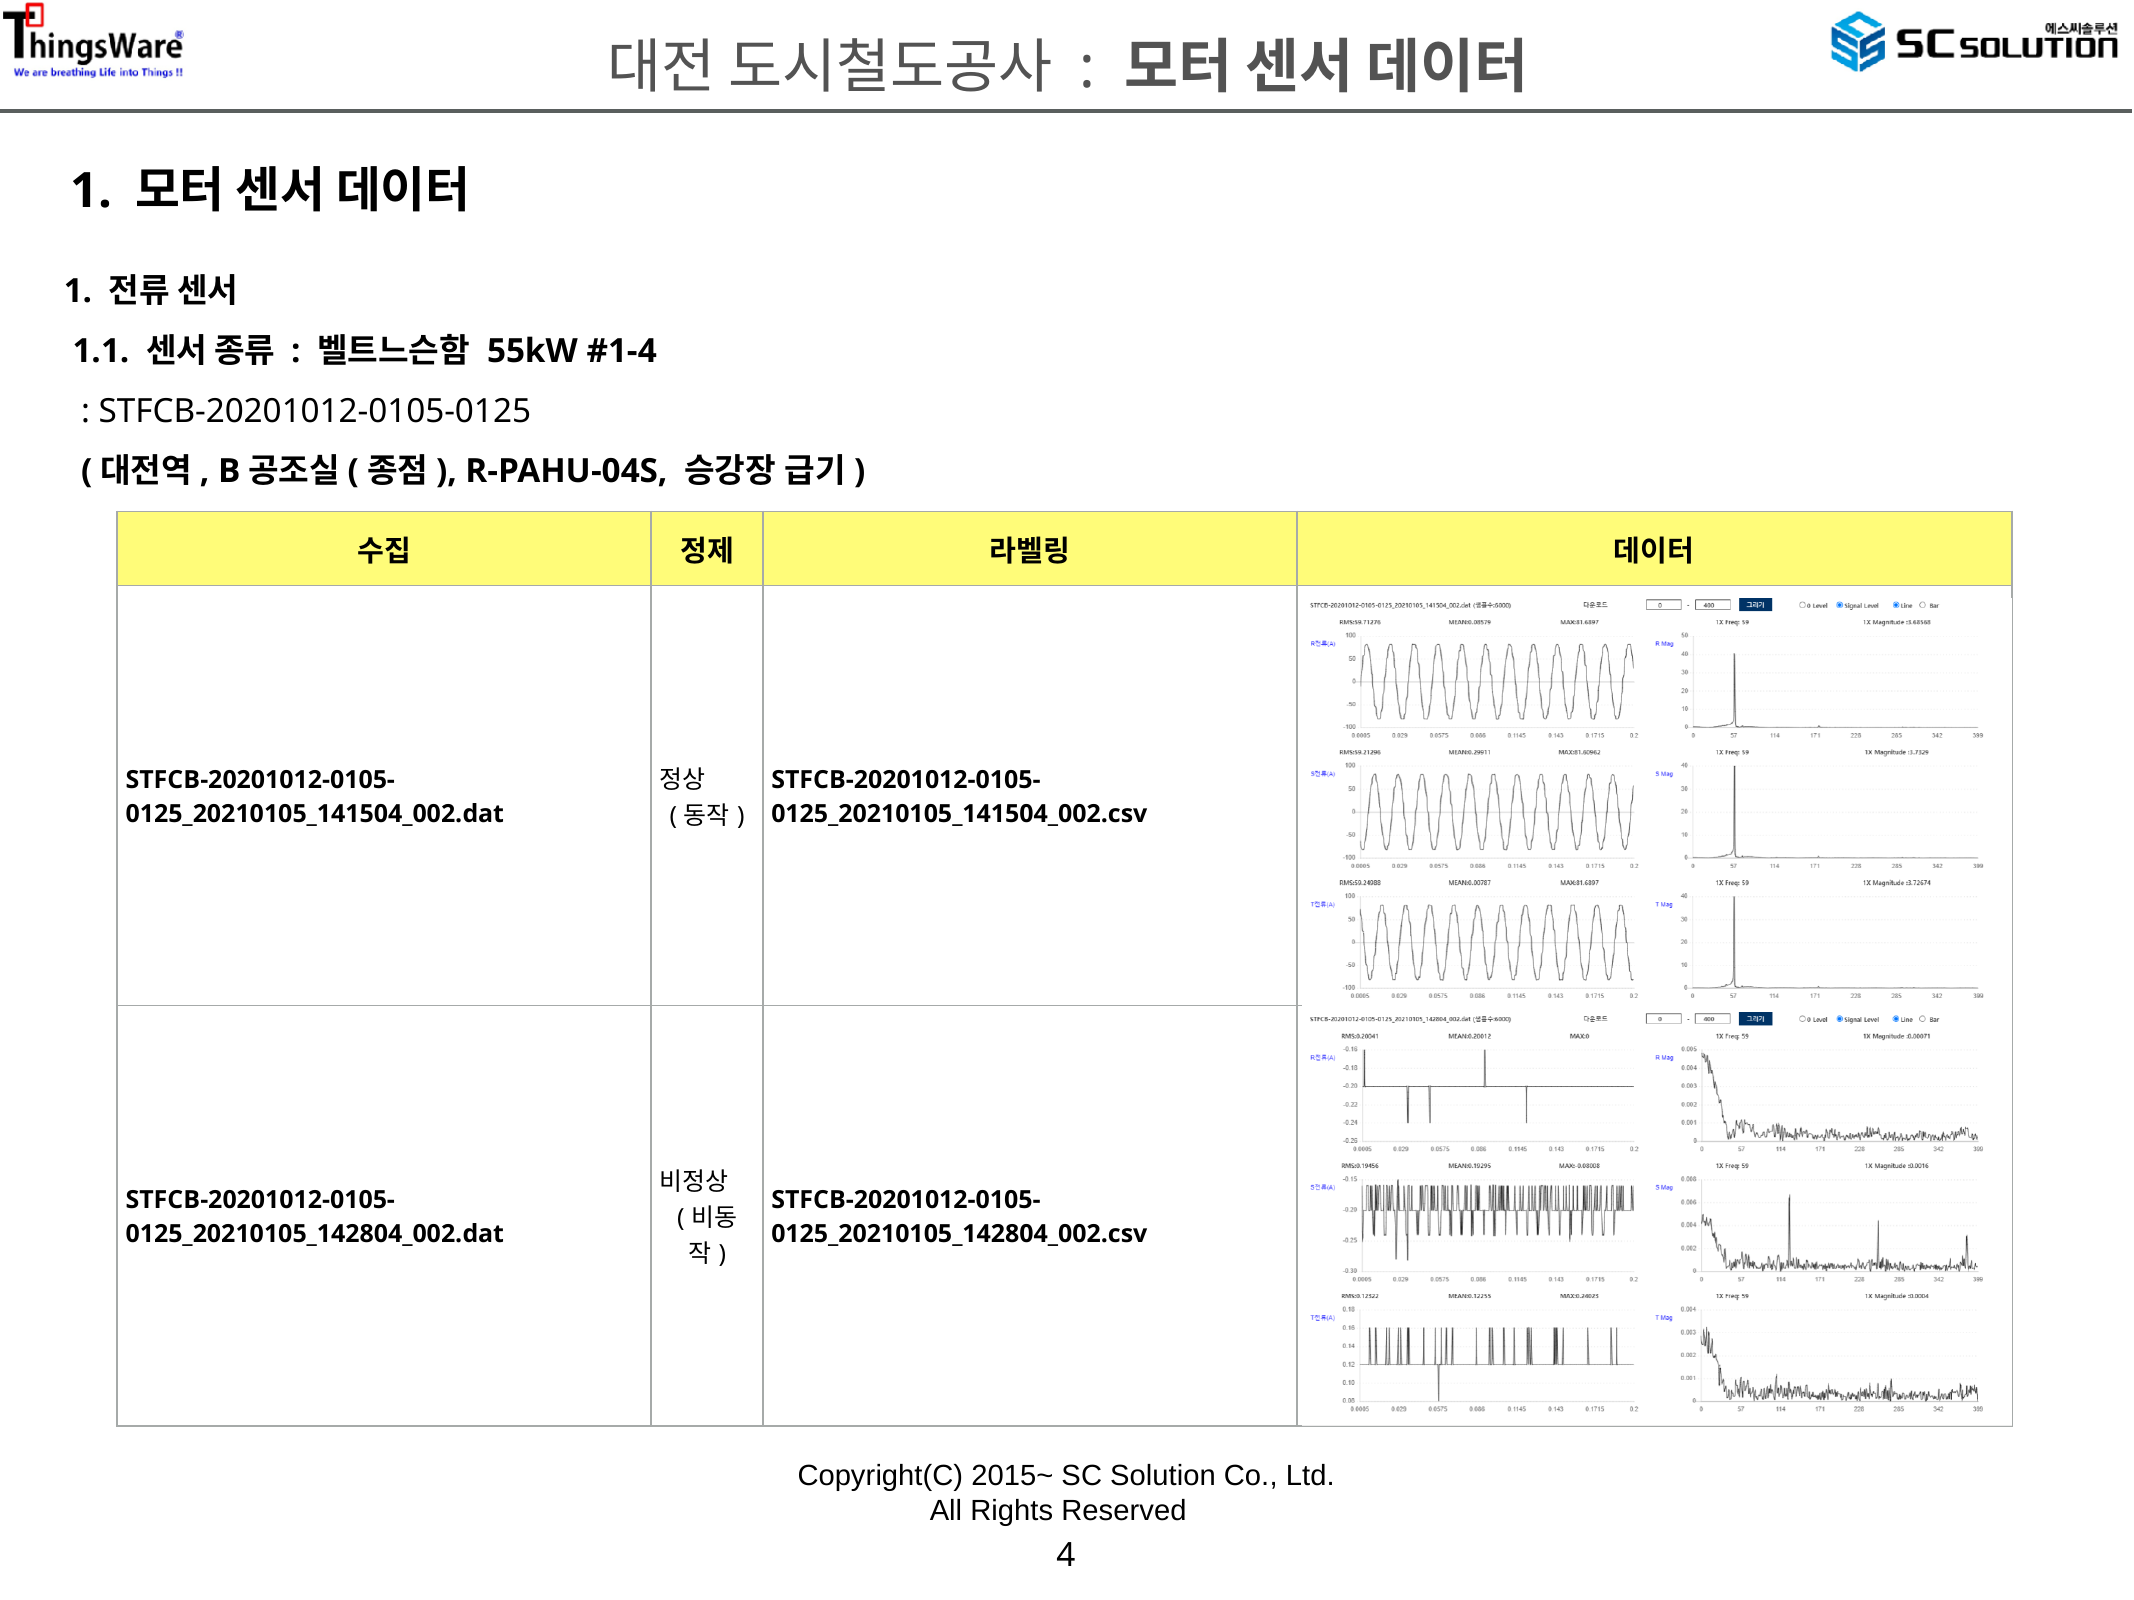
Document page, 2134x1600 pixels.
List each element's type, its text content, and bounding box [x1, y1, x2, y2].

slide_number 4 [1046, 1535, 1086, 1579]
picture [1812, 0, 2134, 84]
table_cell STFCB-20201012-0105-0125_20210105_141504_002.csv [764, 586, 1296, 1005]
text_box 1. 모터 센서 데이터 [0, 138, 2134, 226]
picture [0, 0, 191, 84]
table_header 수집 [118, 512, 650, 585]
text_box 1. 전류 센서 1.1. 센서 종류 : 벨트느슨함 55kW #1-4 : STFCB-20201012-0105-0125 (대전역, B공조실(종점), R-PAHU-04S, 승강장 급기) [55, 240, 874, 497]
table_header 라벨링 [764, 512, 1296, 585]
table_header 데이터 [1298, 512, 2011, 585]
table_cell STFCB-20201012-0105-0125_20210105_141504_002.dat [118, 586, 650, 1005]
table_cell STFCB-20201012-0105-0125_20210105_142804_002.csv [764, 1006, 1296, 1425]
table_cell [1298, 586, 2011, 1005]
table_header 정제 [652, 512, 762, 585]
table_cell STFCB-20201012-0105-0125_20210105_142804_002.dat [118, 1006, 650, 1425]
picture [1301, 598, 2013, 1426]
table_cell 정상 (동작) [652, 586, 762, 1005]
text_box Copyright(C) 2015~ SC Solution Co., Ltd. All Rights Reserved [789, 1447, 1344, 1535]
table_cell 비정상 (비동작) [652, 1006, 762, 1425]
title 대전 도시철도공사 : 모터 센서 데이터 [0, 20, 2134, 109]
